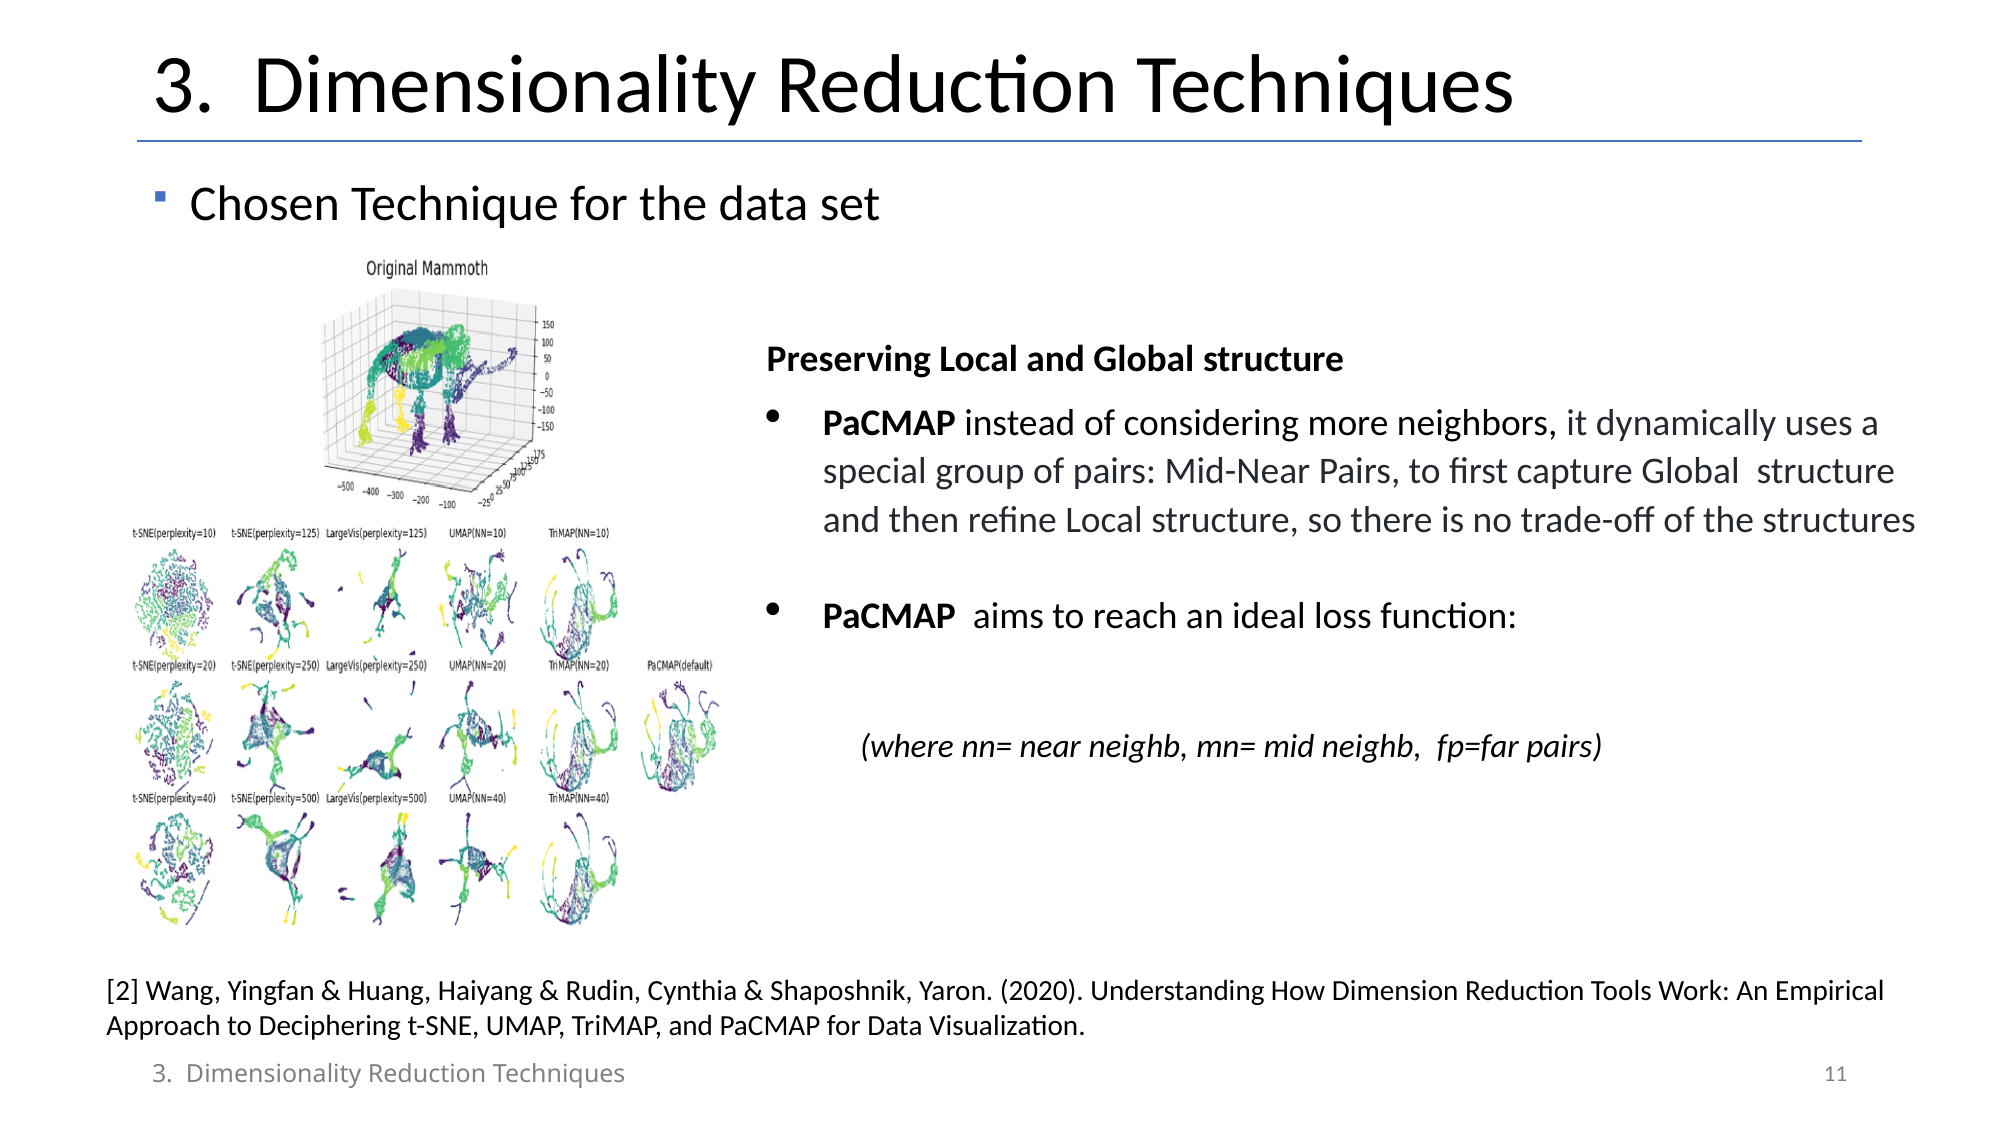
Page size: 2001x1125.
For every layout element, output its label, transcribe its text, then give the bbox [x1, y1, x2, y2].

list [117, 256, 732, 956]
text_box Chosen Technique for the data set [137, 169, 1203, 339]
title 3. Dimensionality Reduction Techniques [137, 0, 1863, 170]
text_box [2] Wang, Yingfan & Huang, Haiyang & Rudin, Cynthia & Shaposhnik, Yaron. (2020). Understanding How Dimension Reduction Tools Work: An Empirical Approach to Deciphering t-SNE, UMAP, TriMAP, and PaCMAP for Data Visualization. [91, 964, 1960, 1049]
text_box 3. Dimensionality Reduction Techniques [137, 1049, 1273, 1095]
slide_number 11 [1513, 1049, 1863, 1103]
